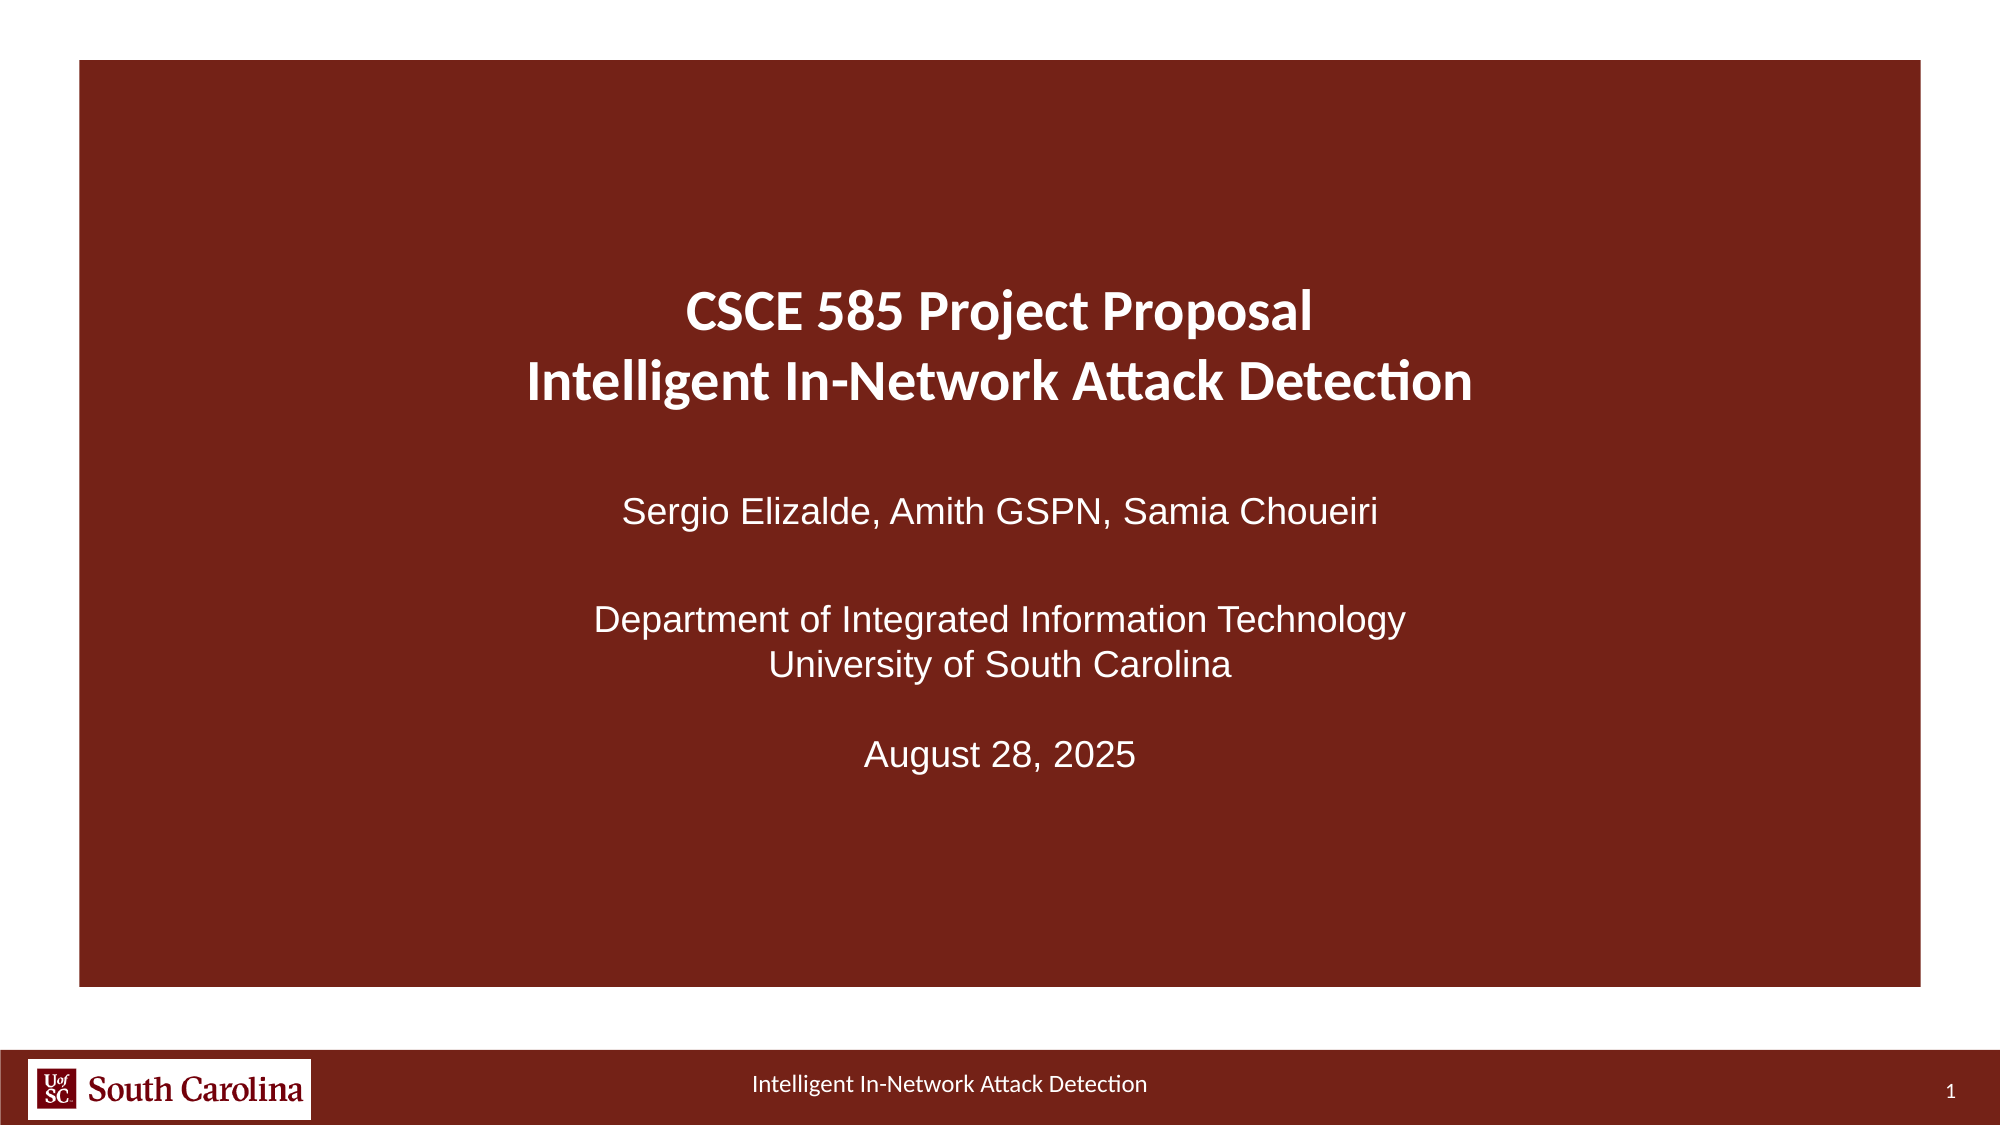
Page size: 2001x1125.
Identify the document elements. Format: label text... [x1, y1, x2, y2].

slide_number 1 [1756, 1059, 1972, 1120]
picture [28, 1059, 312, 1120]
footer Intelligent In-Network Attack Detection [599, 1059, 1302, 1120]
text_box CSCE 585 Project Proposal Intelligent In-Network Attack Detection Sergio Elizalde, Amith GSPN, Samia Choueiri Department of Integrated Information Technology University of South Carolina August 28, 2025 [78, 59, 1922, 988]
